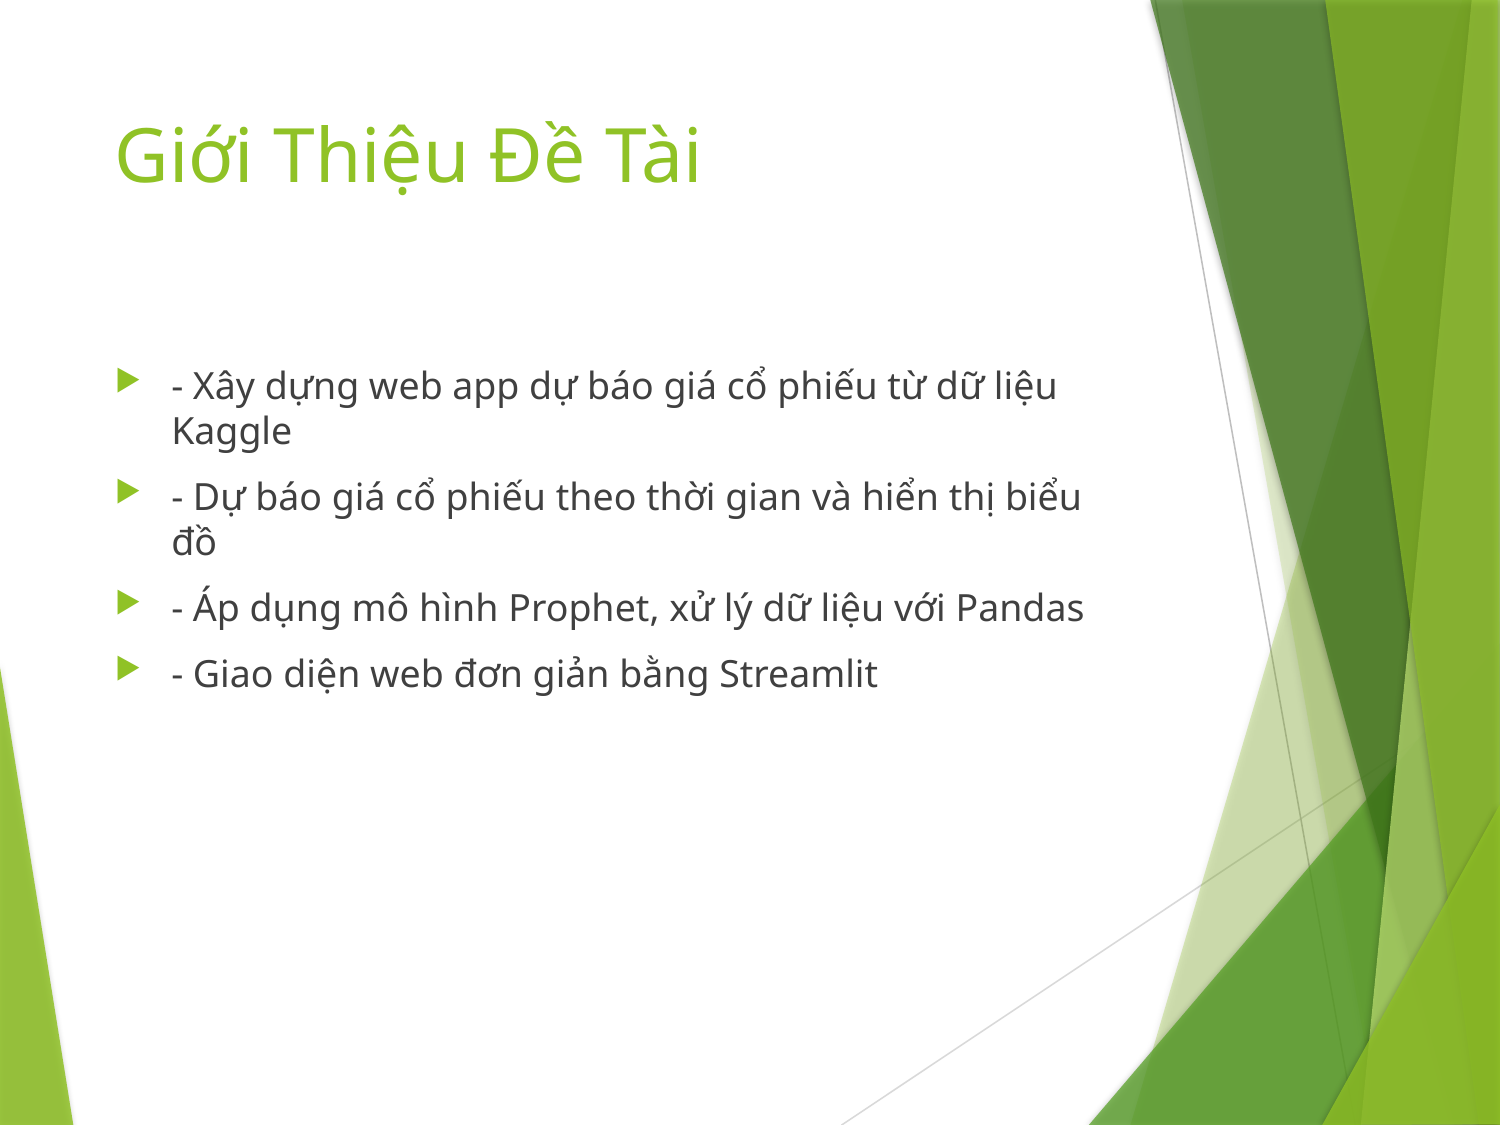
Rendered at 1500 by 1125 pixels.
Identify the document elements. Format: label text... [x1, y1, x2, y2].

list - Xây dựng web app dự báo giá cổ phiếu từ dữ liệu Kaggle - Dự báo giá cổ phiếu theo thời gian và hiển thị biểu đồ - Áp dụng mô hình Prophet, xử lý dữ liệu với Pandas - Giao diện web đơn giản bằng Streamlit [99, 354, 1142, 992]
title Giới Thiệu Đề Tài [99, 99, 1142, 317]
